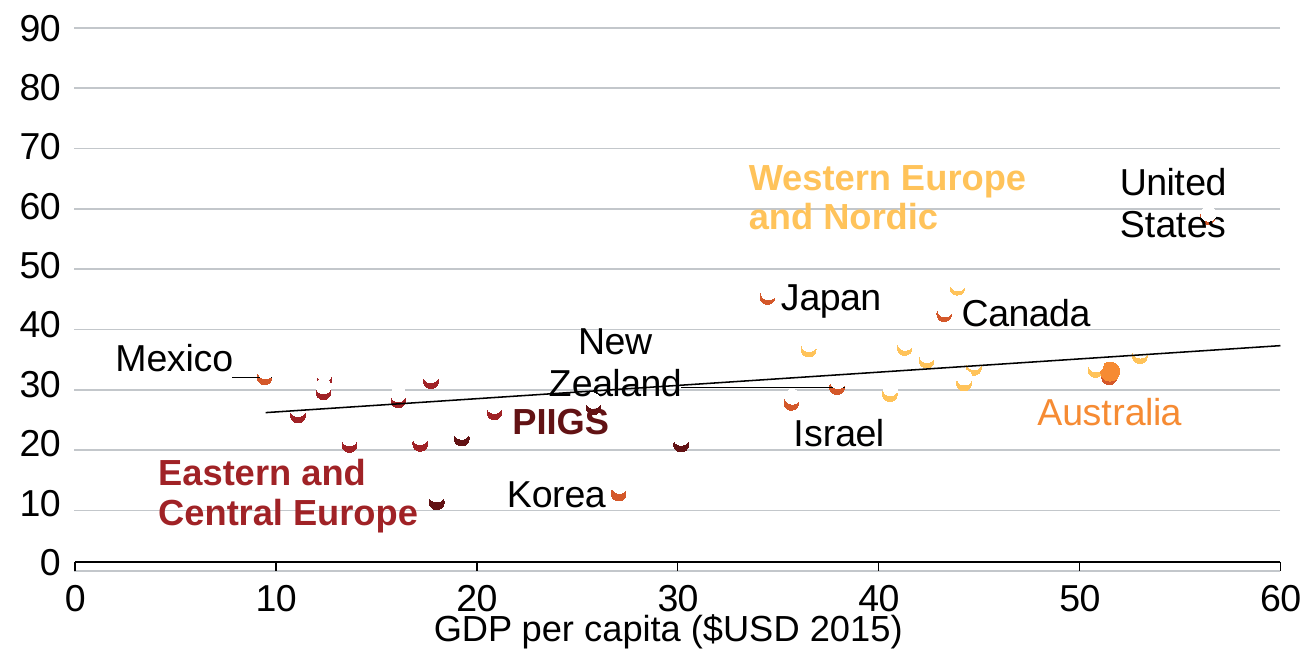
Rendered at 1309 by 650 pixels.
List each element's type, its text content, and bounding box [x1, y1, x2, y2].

text_box GDP per capita ($USD 2015) [28, 643, 1309, 650]
chart [0, 0, 1309, 633]
